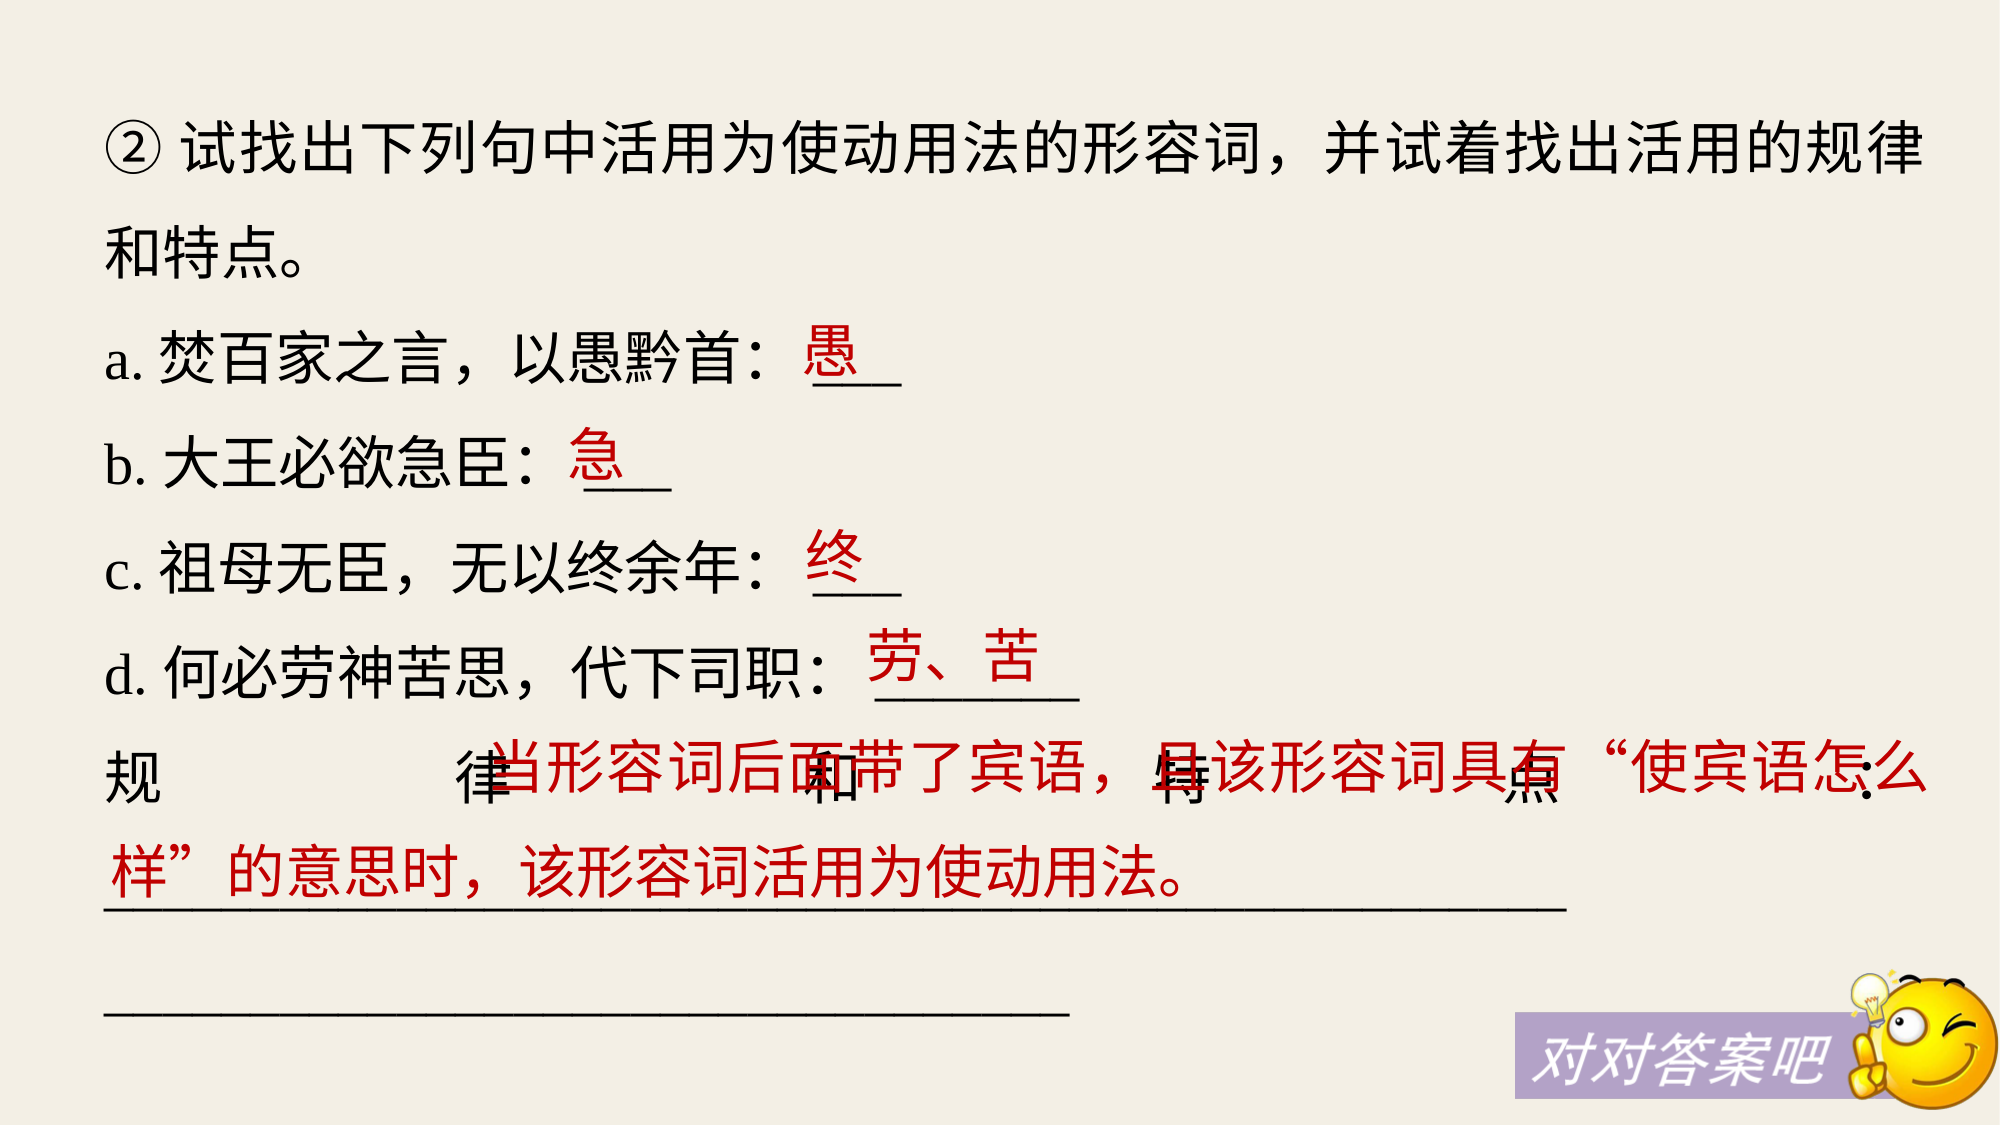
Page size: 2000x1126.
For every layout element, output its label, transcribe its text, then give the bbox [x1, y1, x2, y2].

picture [1495, 968, 1999, 1125]
text_box 终 [785, 474, 1020, 600]
text_box 愚 [780, 268, 966, 394]
text_box ②试找出下列句中活用为使动用法的形容词，并试着找出活用的规律和特点。 a.焚百家之言，以愚黔首：___ b.大王必欲急臣：___ c.祖母无臣，无以终余年：___ d.何必劳神苦思，代下司职：_______ 规律和特点：__________________________________________________ _________________________________ [84, 66, 1945, 1031]
text_box 劳、苦 [846, 574, 1375, 685]
text_box 急 [547, 373, 965, 499]
text_box 当形容词后面带了宾语，且该形容词具有“使宾语怎么样”的意思时，该形容词活用为使动用法。 [90, 685, 1950, 916]
